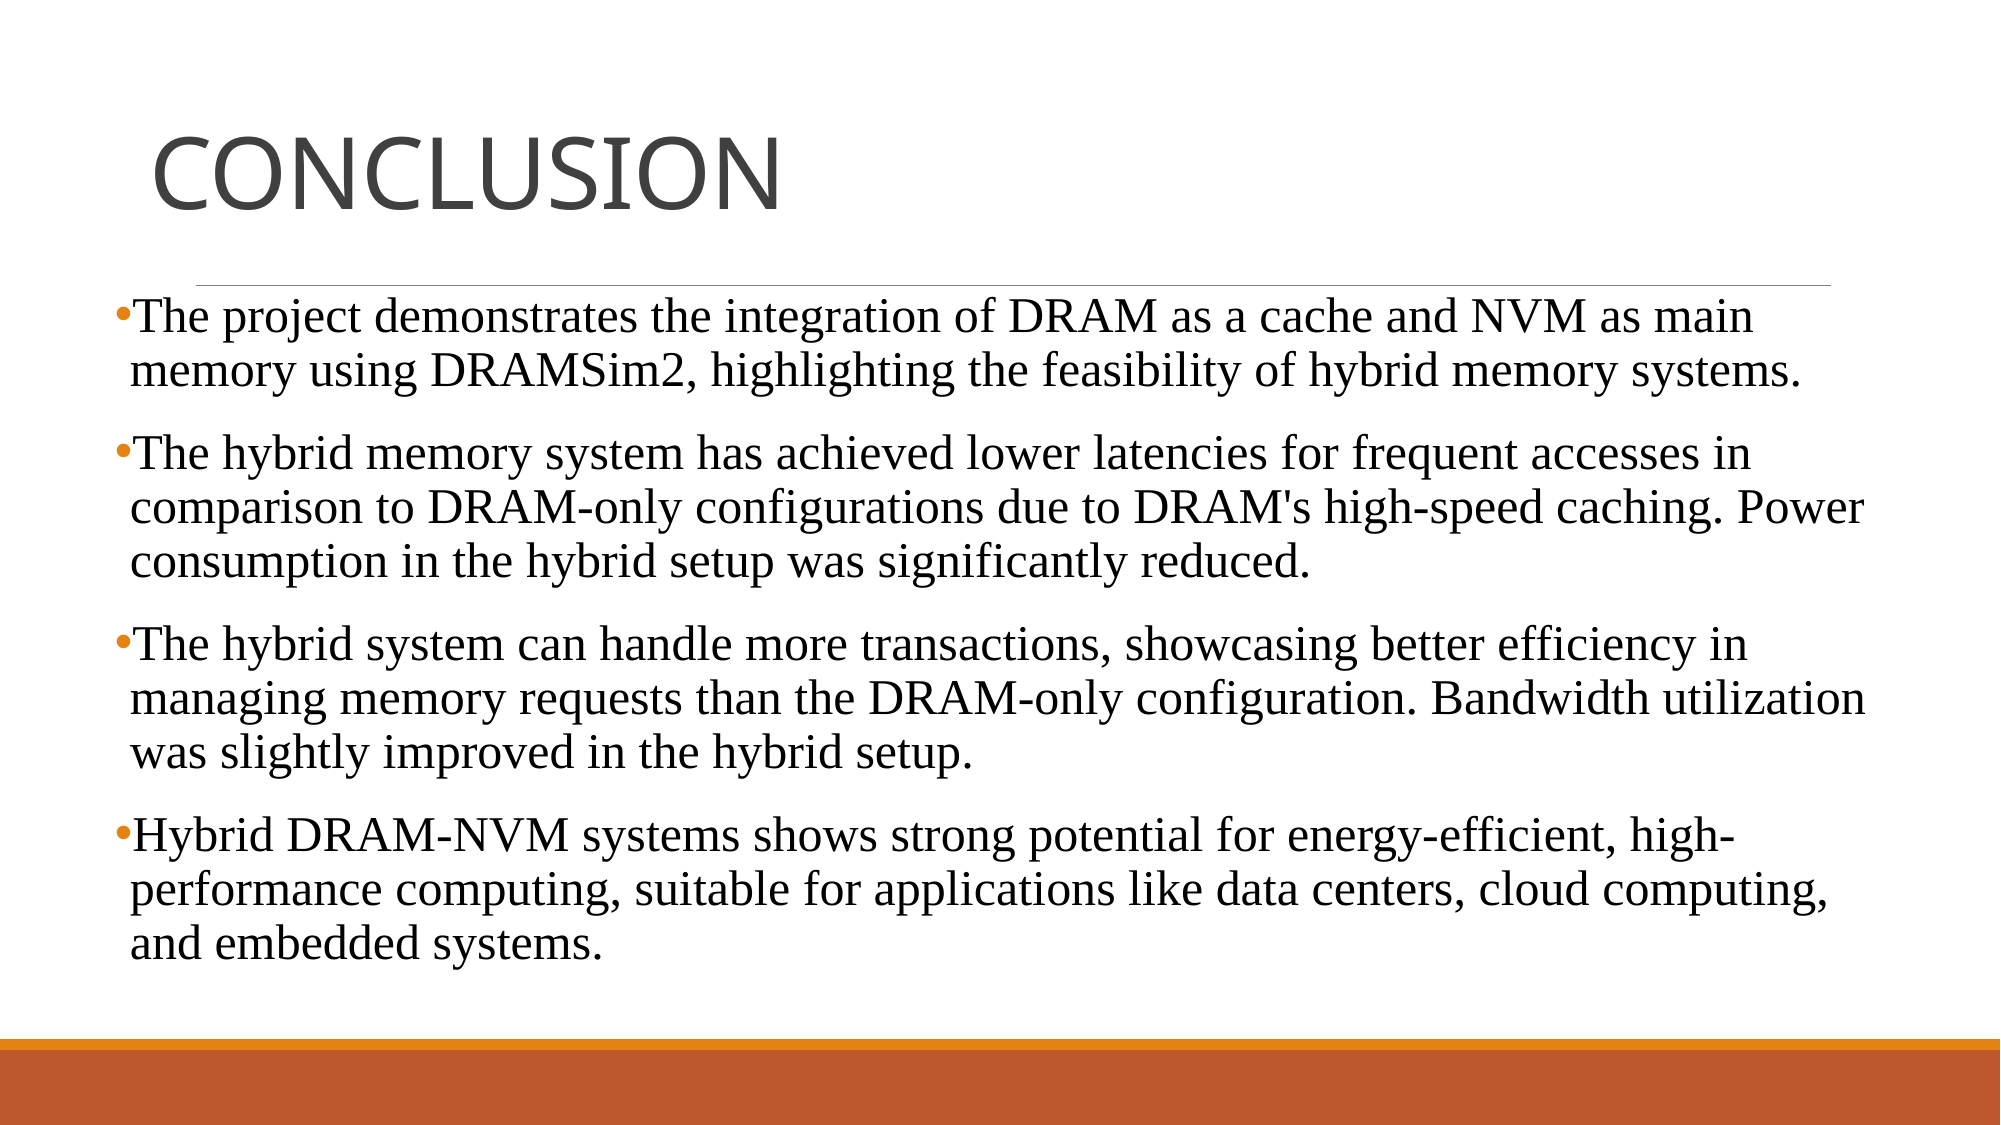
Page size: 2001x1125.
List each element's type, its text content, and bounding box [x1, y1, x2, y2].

title CONCLUSION [134, 47, 1830, 238]
list The project demonstrates the integration of DRAM as a cache and NVM as main memory using DRAMSim2, highlighting the feasibility of hybrid memory systems. The hybrid memory system has achieved lower latencies for frequent accesses in comparison to DRAM-only configurations due to DRAM's high-speed caching. Power consumption in the hybrid setup was significantly reduced. The hybrid system can handle more transactions, showcasing better efficiency in managing memory requests than the DRAM-only configuration. Bandwidth utilization was slightly improved in the hybrid setup. Hybrid DRAM-NVM systems shows strong potential for energy-efficient, high-performance computing, suitable for applications like data centers, cloud computing, and embedded systems. [114, 281, 1877, 1063]
